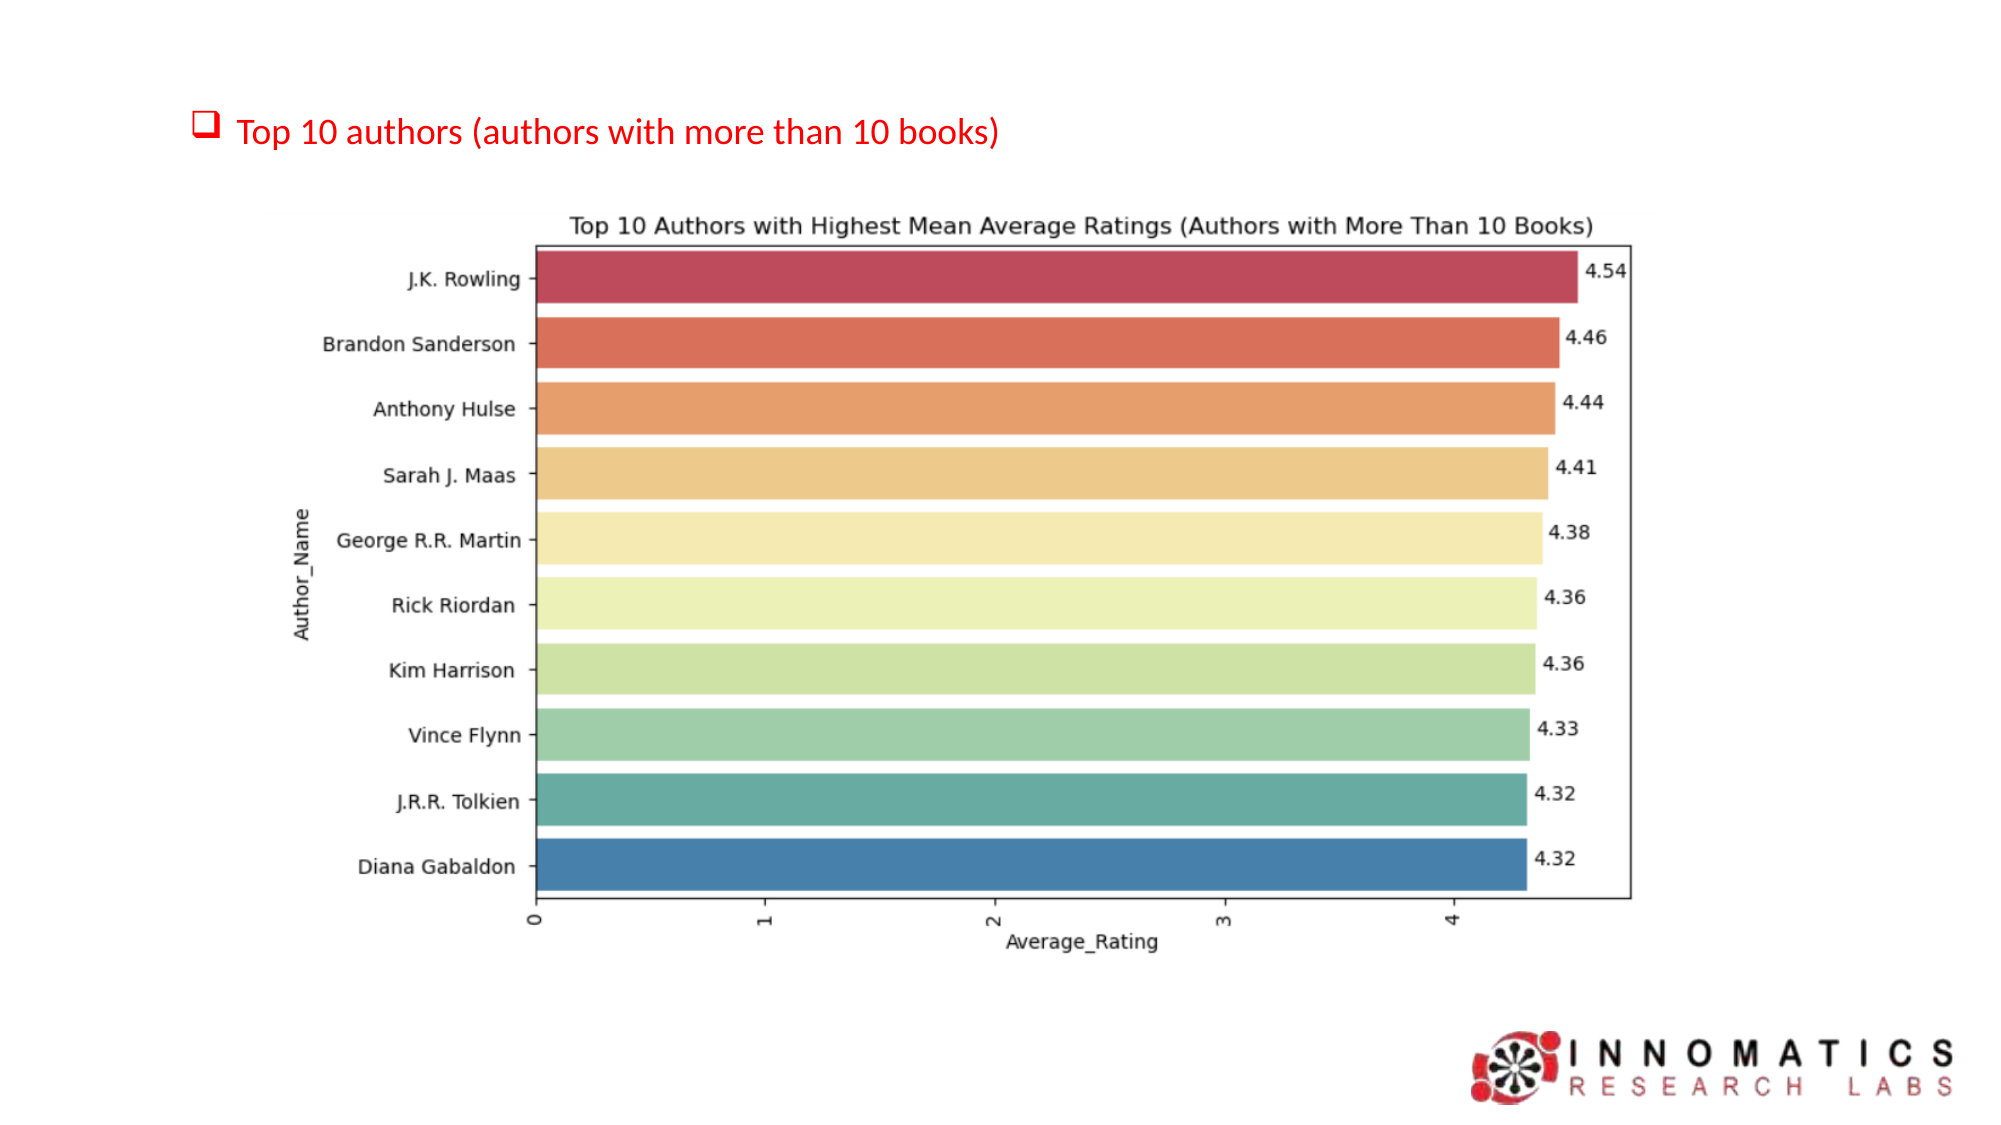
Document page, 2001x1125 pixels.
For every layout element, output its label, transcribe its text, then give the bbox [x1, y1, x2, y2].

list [262, 212, 1661, 961]
picture [1471, 1031, 1955, 1105]
text_box Top 10 authors (authors with more than 10 books) [174, 99, 1181, 160]
